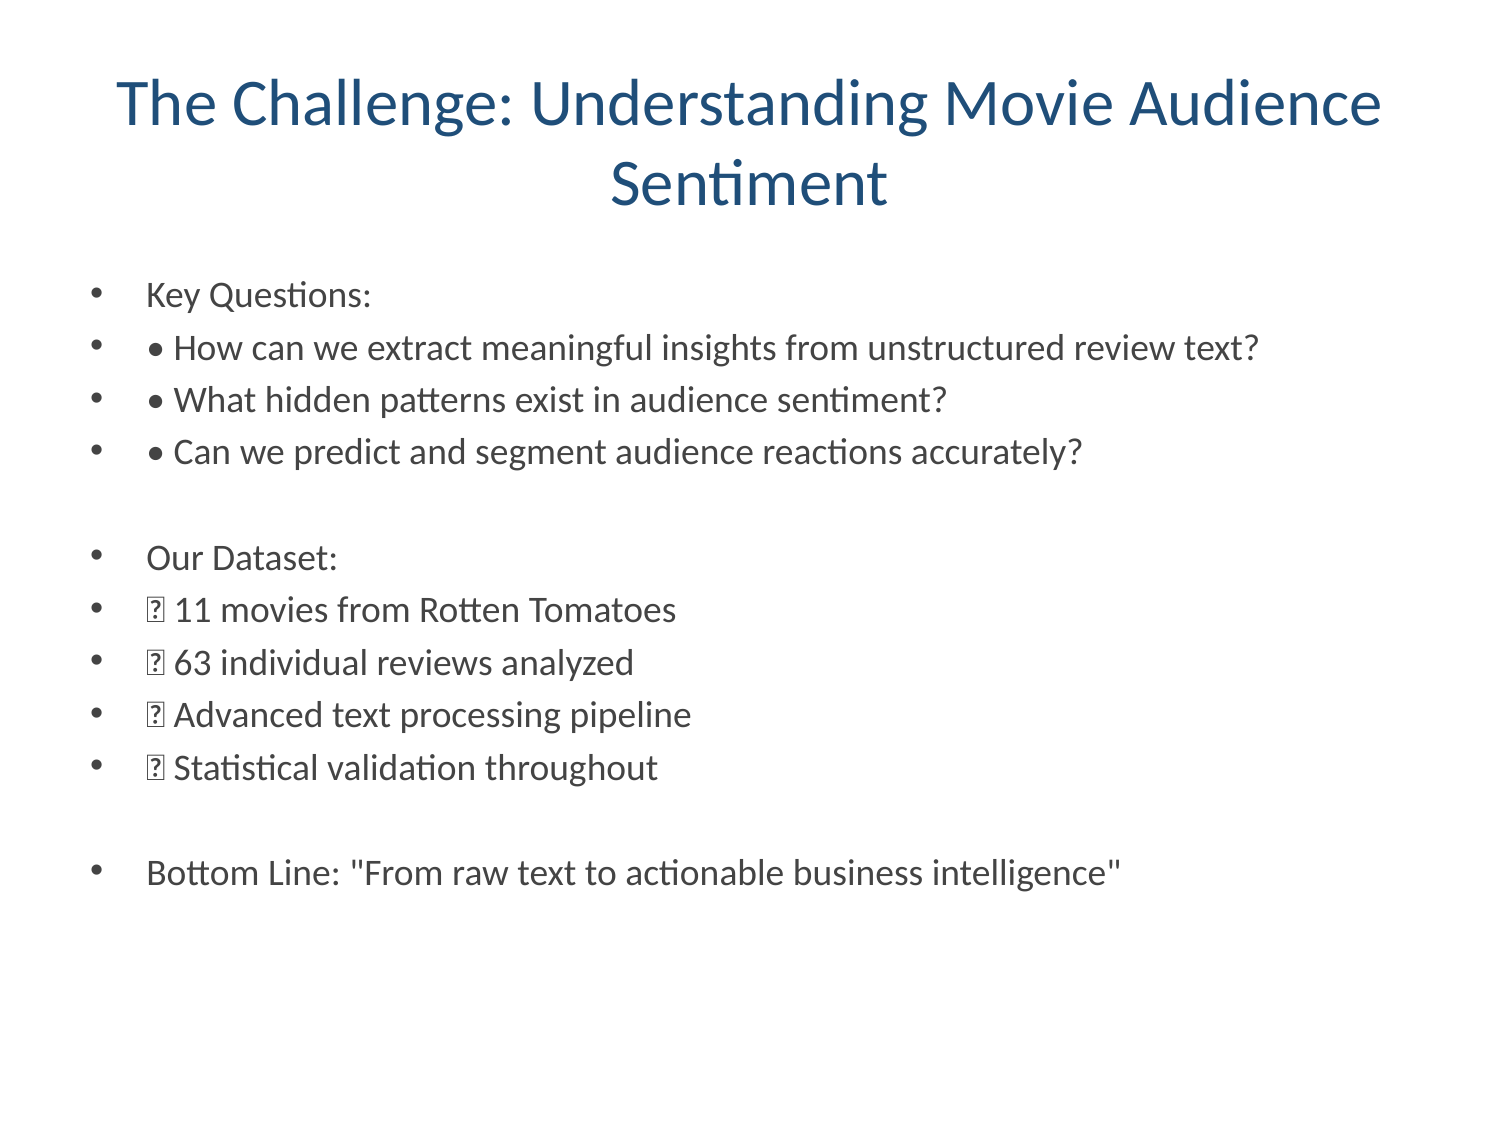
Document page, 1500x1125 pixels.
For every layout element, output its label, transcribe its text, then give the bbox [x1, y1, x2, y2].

list Key Questions: • How can we extract meaningful insights from unstructured review text? • What hidden patterns exist in audience sentiment? • Can we predict and segment audience reactions accurately? Our Dataset: ✅ 11 movies from Rotten Tomatoes ✅ 63 individual reviews analyzed ✅ Advanced text processing pipeline ✅ Statistical validation throughout Bottom Line: "From raw text to actionable business intelligence" [75, 262, 1425, 1005]
title The Challenge: Understanding Movie Audience Sentiment [75, 45, 1425, 233]
